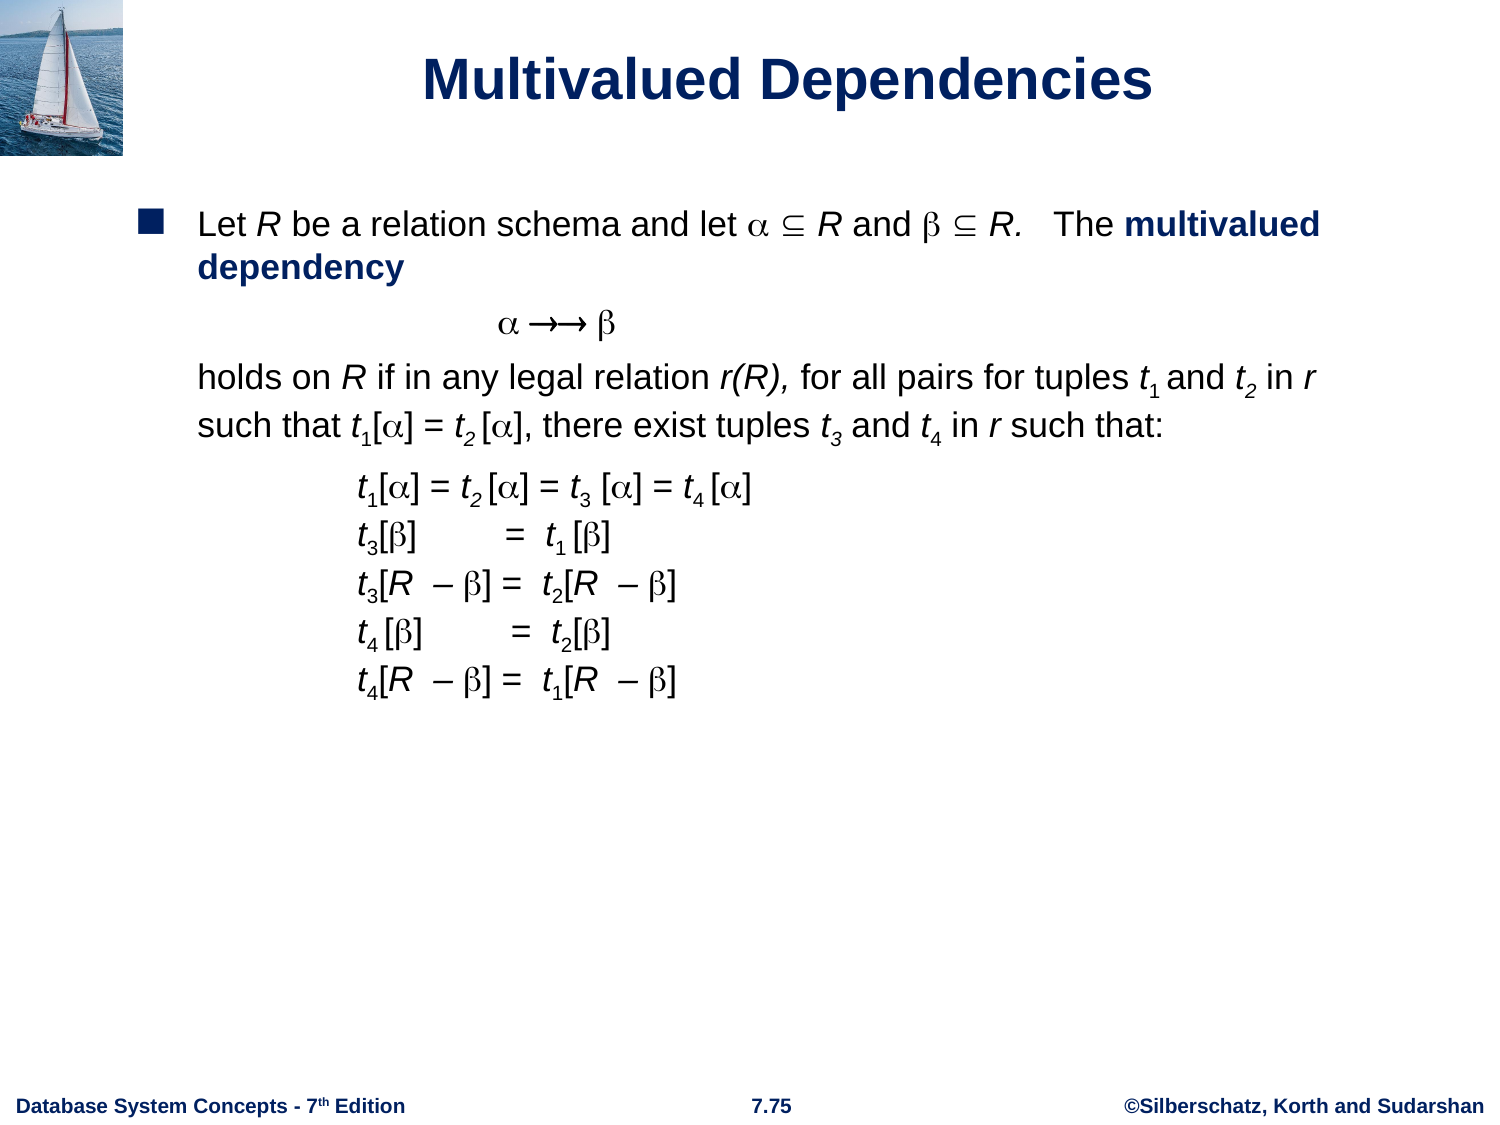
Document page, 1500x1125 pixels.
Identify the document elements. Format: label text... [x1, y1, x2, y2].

picture [0, 0, 123, 156]
title Multivalued Dependencies [125, 18, 1452, 120]
list Let R be a relation schema and let   R and   R. The multivalued dependency    holds on R if in any legal relation r(R), for all pairs for tuples t1 and t2 in r such that t1[] = t2 [], there exist tuples t3 and t4 in r such that: t1[] = t2 [] = t3 [] = t4 [] t3[] = t1 [] t3[R – ] = t2[R – ] t4 [] = t2[] t4[R – ] = t1[R – ] [126, 193, 1374, 717]
